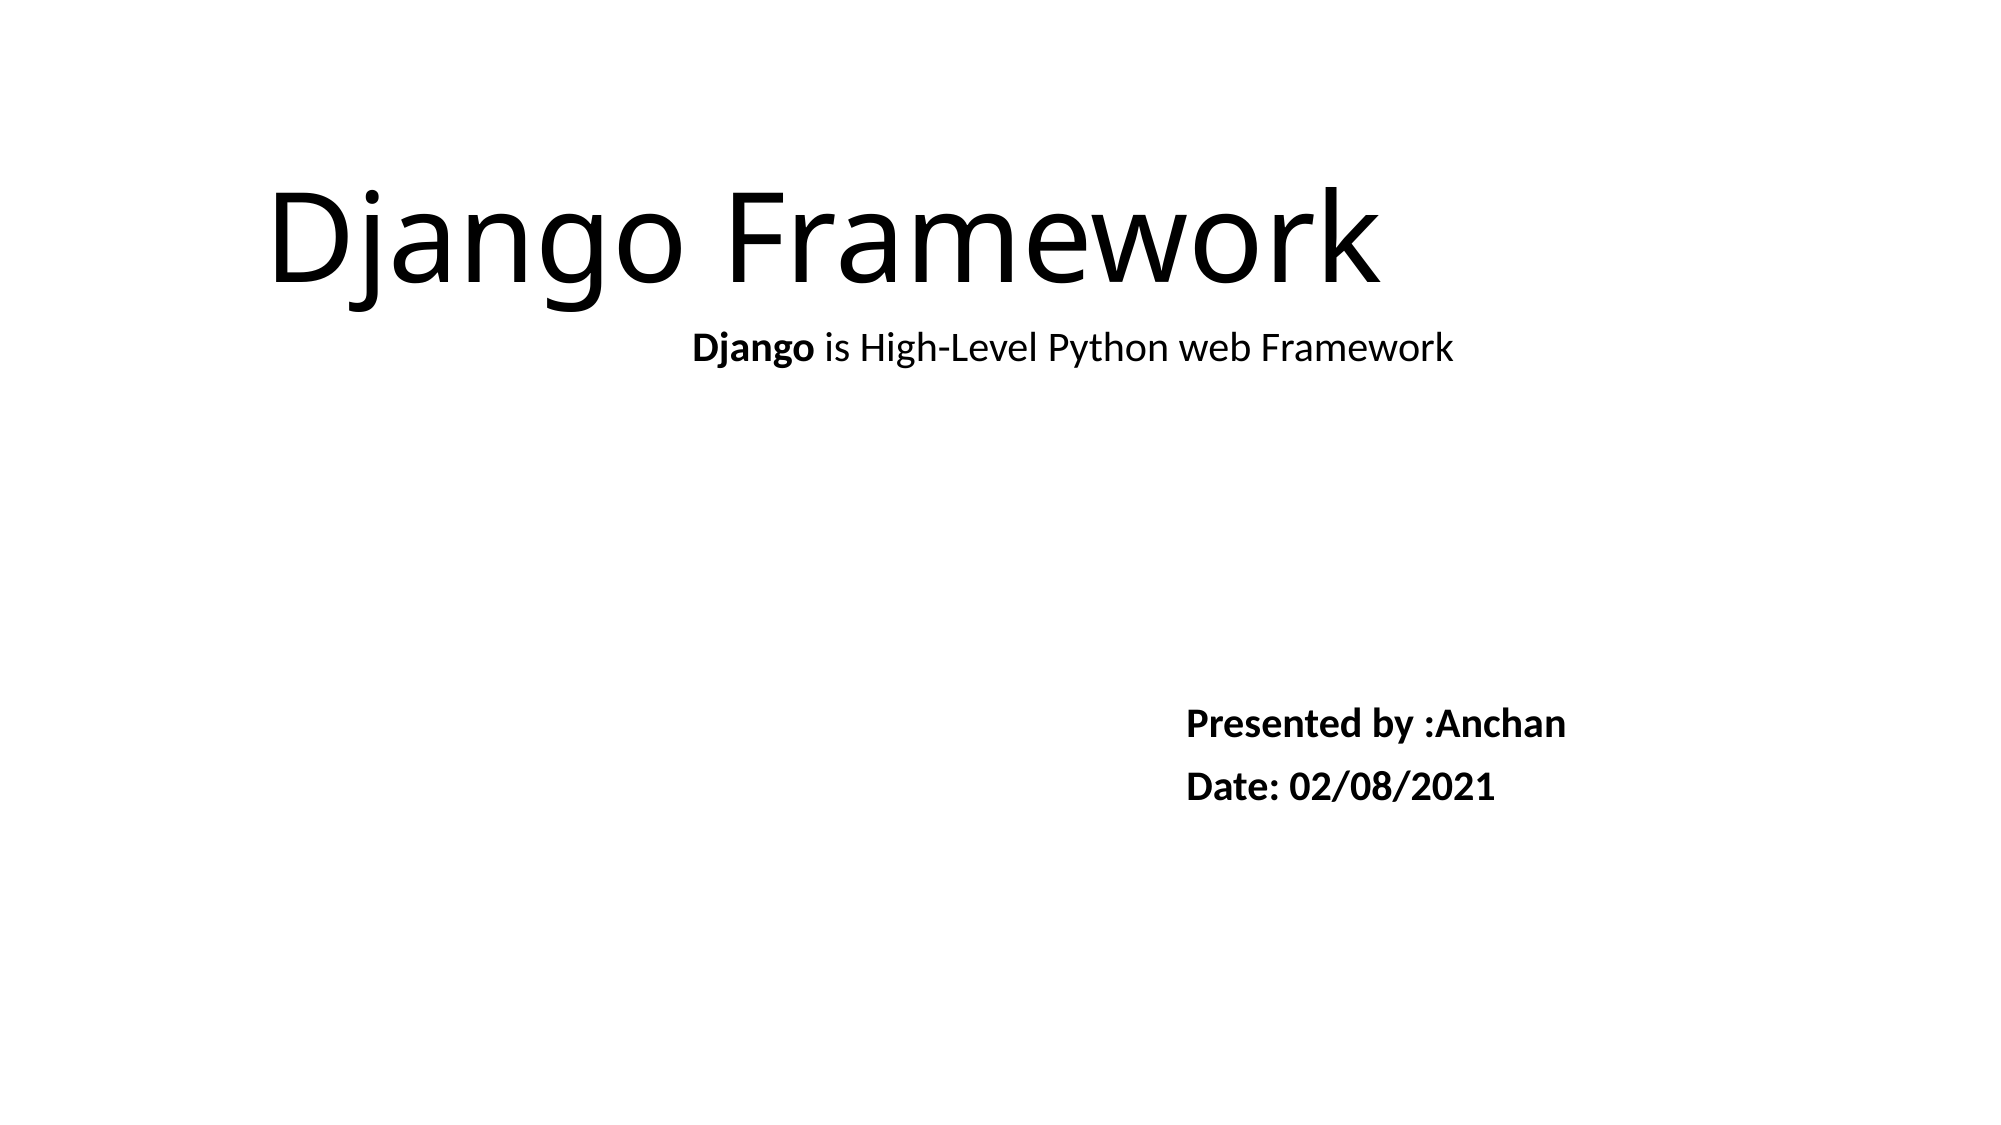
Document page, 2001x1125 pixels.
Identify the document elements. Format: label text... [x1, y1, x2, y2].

title Django Framework [249, 148, 1750, 317]
subtitle Django is High-Level Python web Framework Presented by :Anchan Date: 02/08/2021 [249, 317, 1750, 1011]
